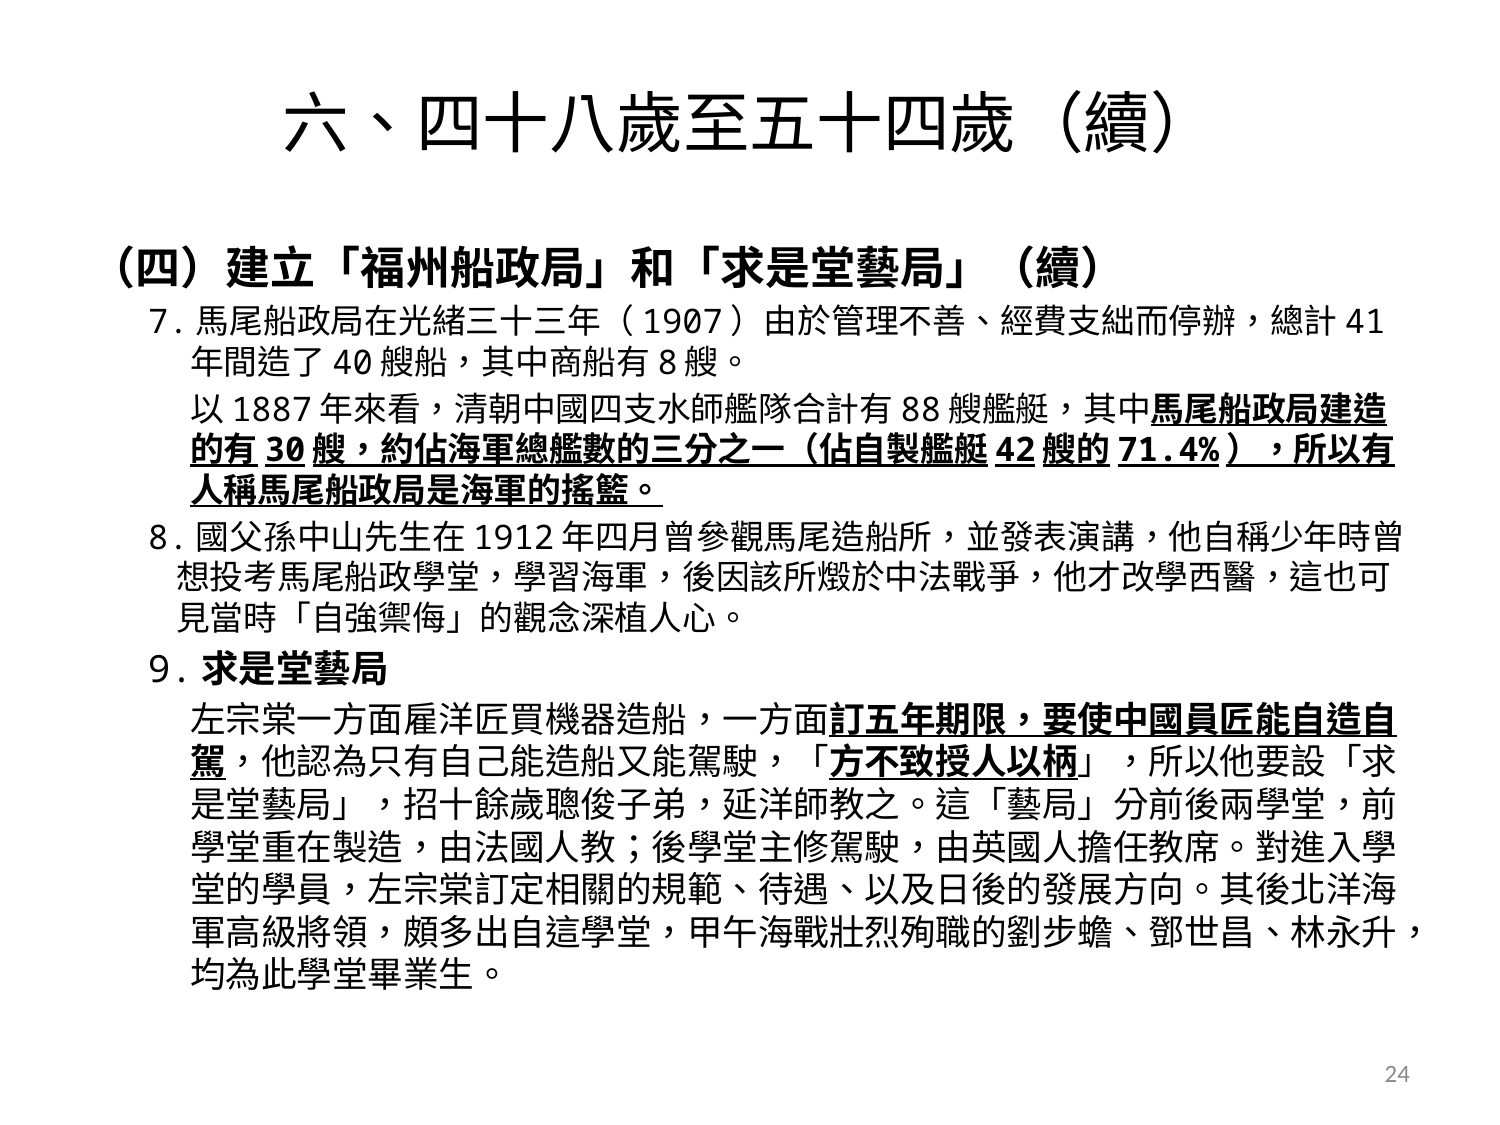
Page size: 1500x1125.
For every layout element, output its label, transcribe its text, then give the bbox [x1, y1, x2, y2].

slide_number 24 [1074, 1042, 1425, 1103]
list （四）建立「福州船政局」和「求是堂藝局」（續） 7.馬尾船政局在光緒三十三年（1907）由於管理不善、經費支絀而停辦，總計41年間造了40艘船，其中商船有8艘。 以1887年來看，清朝中國四支水師艦隊合計有88艘艦艇，其中馬尾船政局建造的有30艘，約佔海軍總艦數的三分之一（佔自製艦艇42艘的71.4%），所以有人稱馬尾船政局是海軍的搖籃。 8.國父孫中山先生在1912年四月曾參觀馬尾造船所，並發表演講，他自稱少年時曾想投考馬尾船政學堂，學習海軍，後因該所燬於中法戰爭，他才改學西醫，這也可見當時「自強禦侮」的觀念深植人心。 9.求是堂藝局 左宗棠一方面雇洋匠買機器造船，一方面訂五年期限，要使中國員匠能自造自駕，他認為只有自己能造船又能駕駛，「方不致授人以柄」，所以他要設「求是堂藝局」，招十餘歲聰俊子弟，延洋師教之。這「藝局」分前後兩學堂，前學堂重在製造，由法國人教；後學堂主修駕駛，由英國人擔任教席。對進入學堂的學員，左宗棠訂定相關的規範、待遇、以及日後的發展方向。其後北洋海軍高級將領，頗多出自這學堂，甲午海戰壯烈殉職的劉步蟾、鄧世昌、林永升，均為此學堂畢業生。 [75, 231, 1425, 1005]
title 六、四十八歲至五十四歲（續） [75, 45, 1425, 197]
